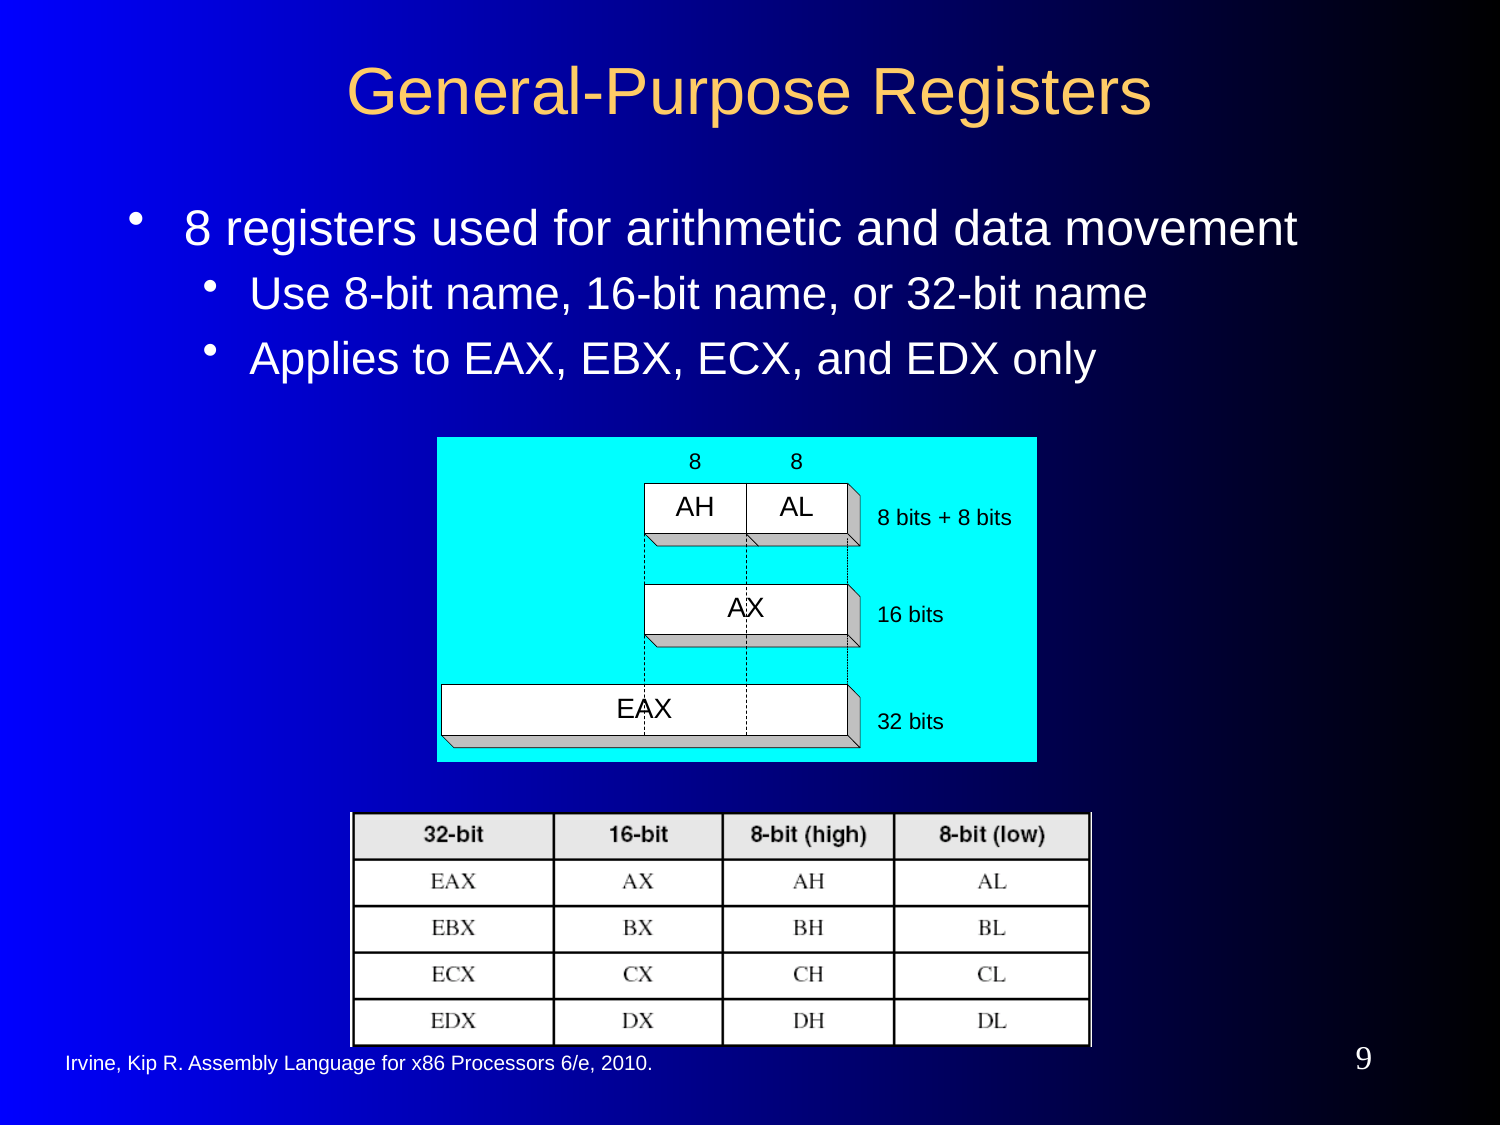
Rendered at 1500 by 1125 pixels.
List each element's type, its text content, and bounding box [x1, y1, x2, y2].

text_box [437, 437, 1038, 763]
list 8 registers used for arithmetic and data movement Use 8-bit name, 16-bit name, or 32-bit name Applies to EAX, EBX, ECX, and EDX only [112, 187, 1388, 413]
footer Irvine, Kip R. Assembly Language for x86 Processors 6/e, 2010. [50, 1037, 825, 1088]
title General-Purpose Registers [112, 37, 1388, 138]
picture [349, 812, 1092, 1047]
slide_number 9 [1224, 1025, 1388, 1088]
